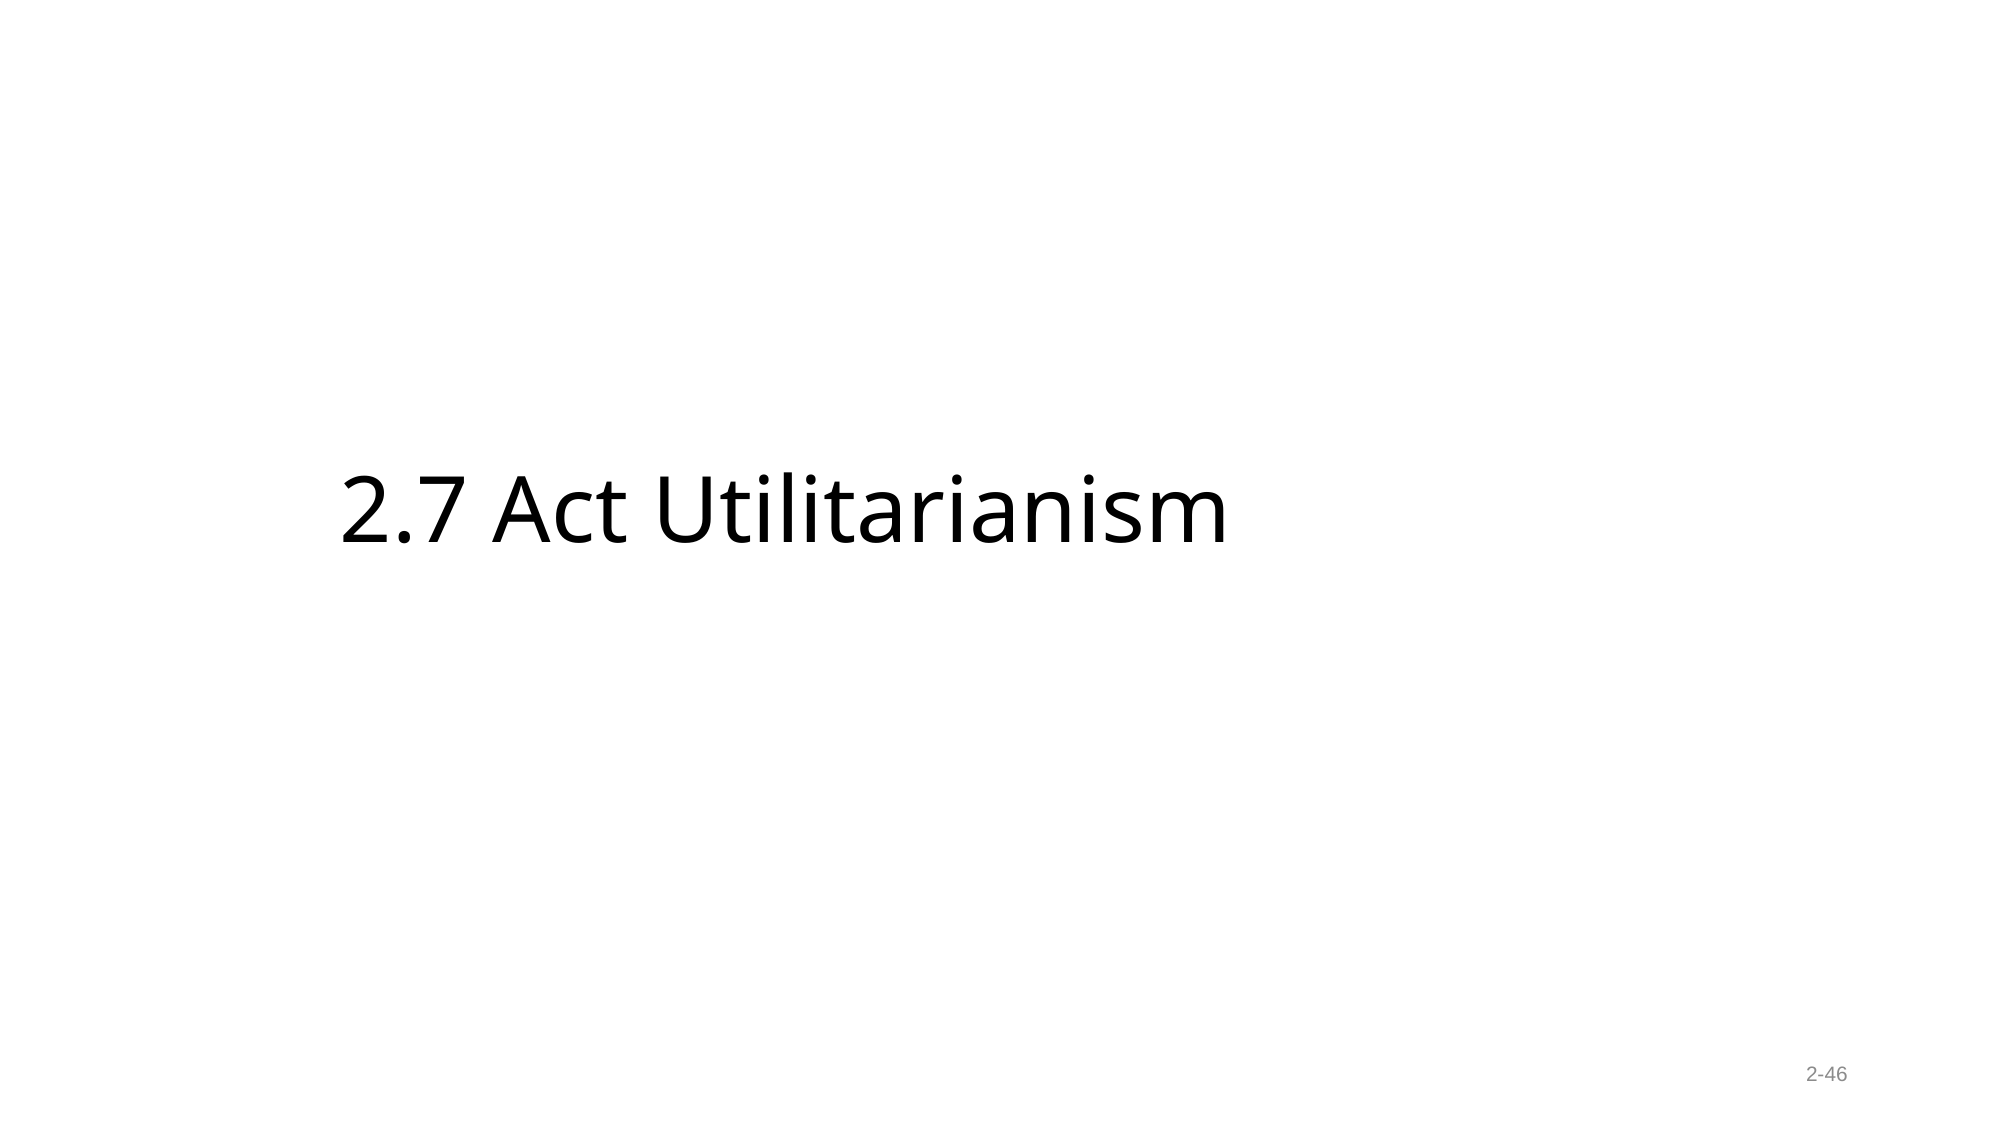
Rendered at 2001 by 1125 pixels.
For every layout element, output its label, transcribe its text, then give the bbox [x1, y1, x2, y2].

slide_number 2-46 [1412, 1042, 1863, 1103]
title 2.7 Act Utilitarianism [324, 12, 1688, 1013]
